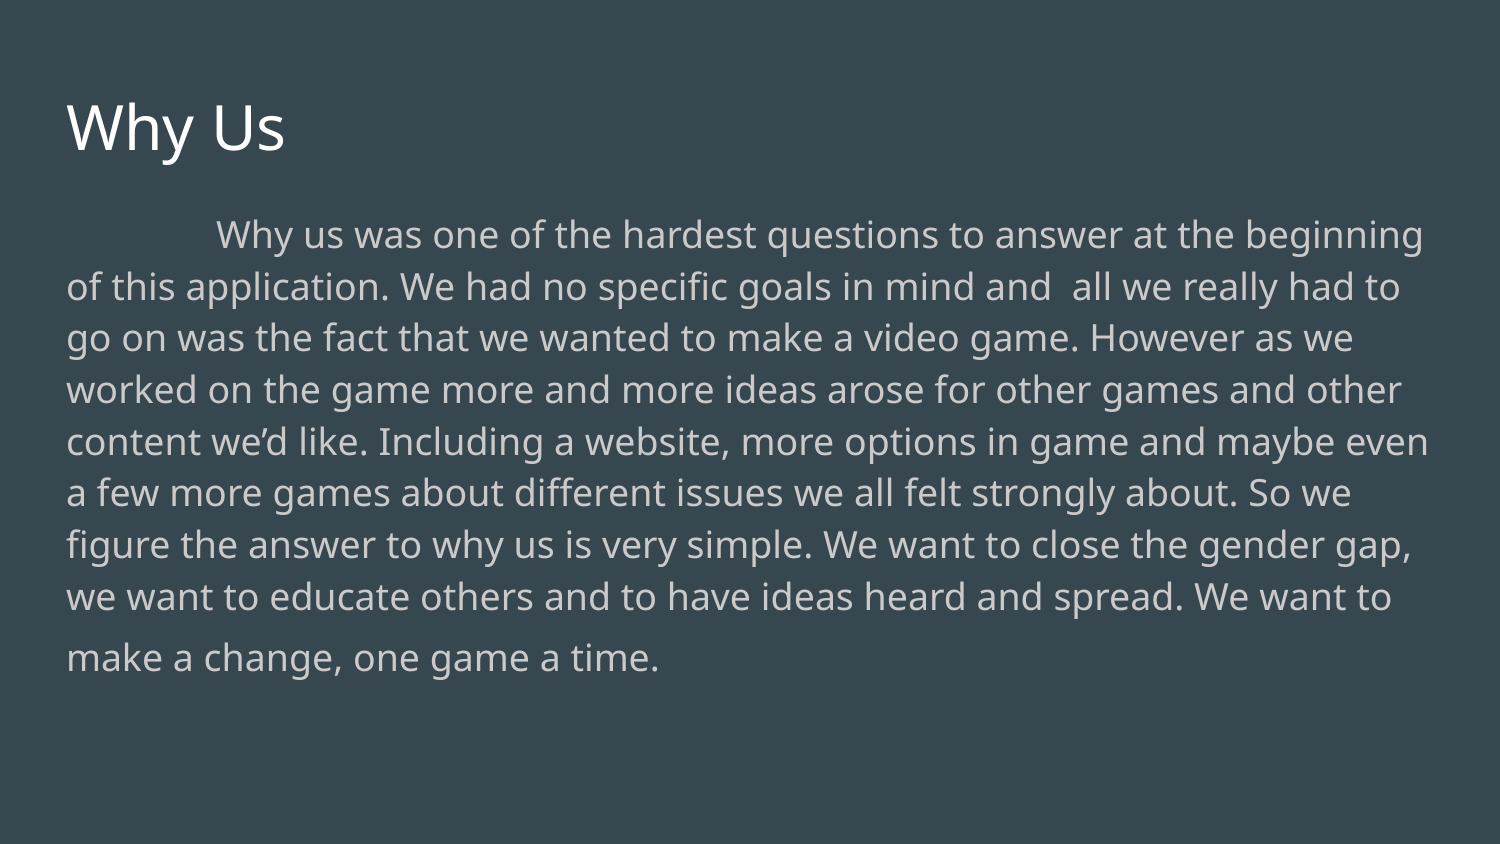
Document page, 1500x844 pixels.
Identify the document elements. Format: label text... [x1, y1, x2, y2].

title Why Us [51, 72, 1449, 167]
list Why us was one of the hardest questions to answer at the beginning of this application. We had no specific goals in mind and all we really had to go on was the fact that we wanted to make a video game. However as we worked on the game more and more ideas arose for other games and other content we’d like. Including a website, more options in game and maybe even a few more games about different issues we all felt strongly about. So we figure the answer to why us is very simple. We want to close the gender gap, we want to educate others and to have ideas heard and spread. We want to make a change, one game a time. [51, 189, 1449, 833]
